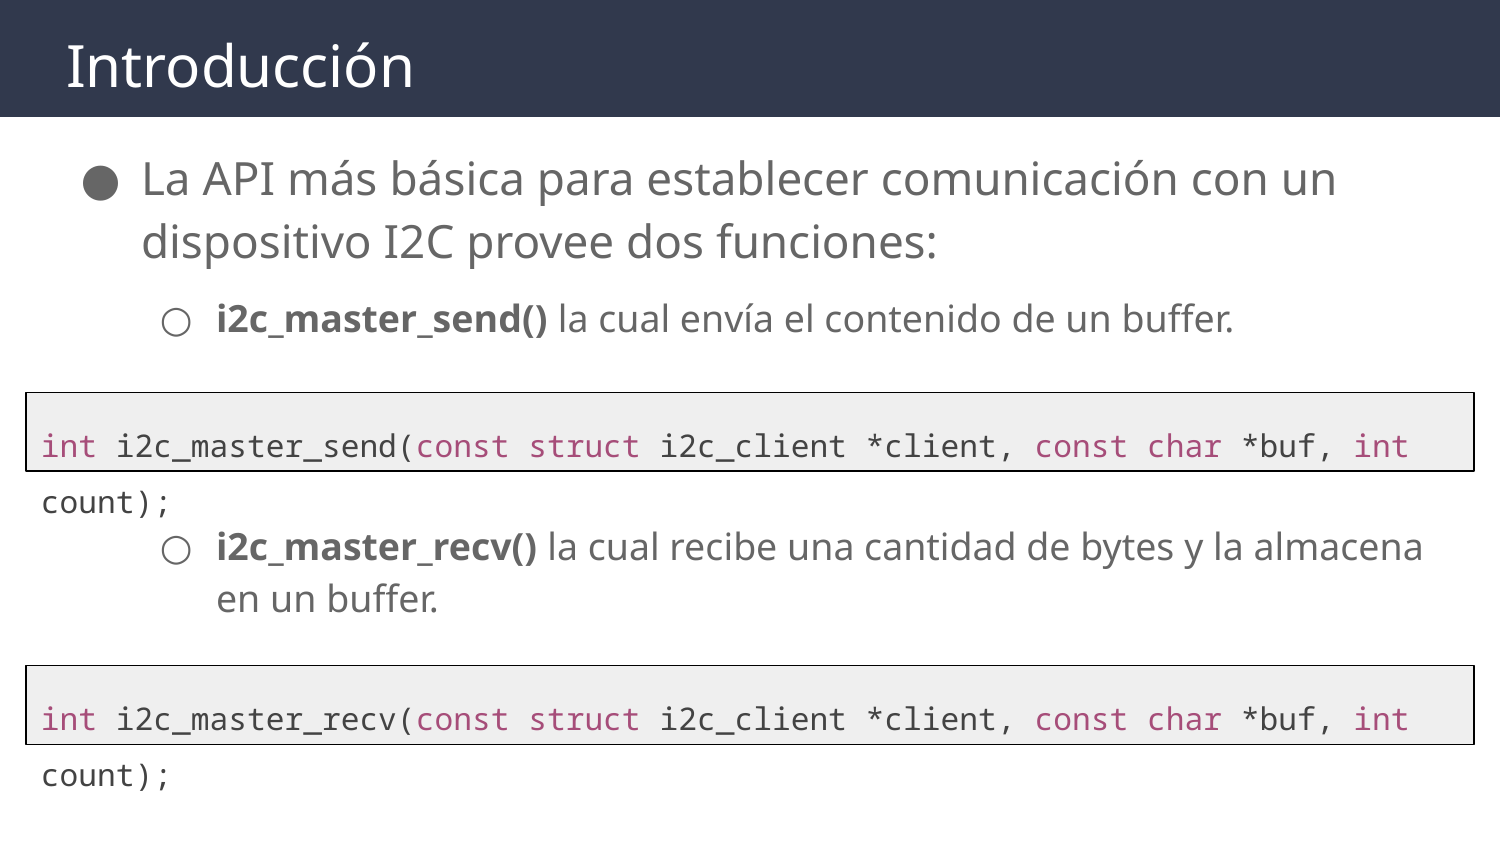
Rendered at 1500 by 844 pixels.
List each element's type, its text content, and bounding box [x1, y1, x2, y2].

title Introducción [51, 14, 1449, 117]
list La API más básica para establecer comunicación con un dispositivo I2C provee dos funciones: i2c_master_send() la cual envía el contenido de un buffer. i2c_master_recv() la cual recibe una cantidad de bytes y la almacena en un buffer. [51, 745, 1449, 817]
list La API más básica para establecer comunicación con un dispositivo I2C provee dos funciones: i2c_master_send() la cual envía el contenido de un buffer. i2c_master_recv() la cual recibe una cantidad de bytes y la almacena en un buffer. [51, 126, 1449, 392]
text_box int i2c_master_recv(const struct i2c_client *client, const char *buf, int count); [25, 665, 1475, 745]
text_box int i2c_master_send(const struct i2c_client *client, const char *buf, int count); [25, 392, 1475, 472]
list La API más básica para establecer comunicación con un dispositivo I2C provee dos funciones: i2c_master_send() la cual envía el contenido de un buffer. i2c_master_recv() la cual recibe una cantidad de bytes y la almacena en un buffer. [51, 472, 1449, 665]
